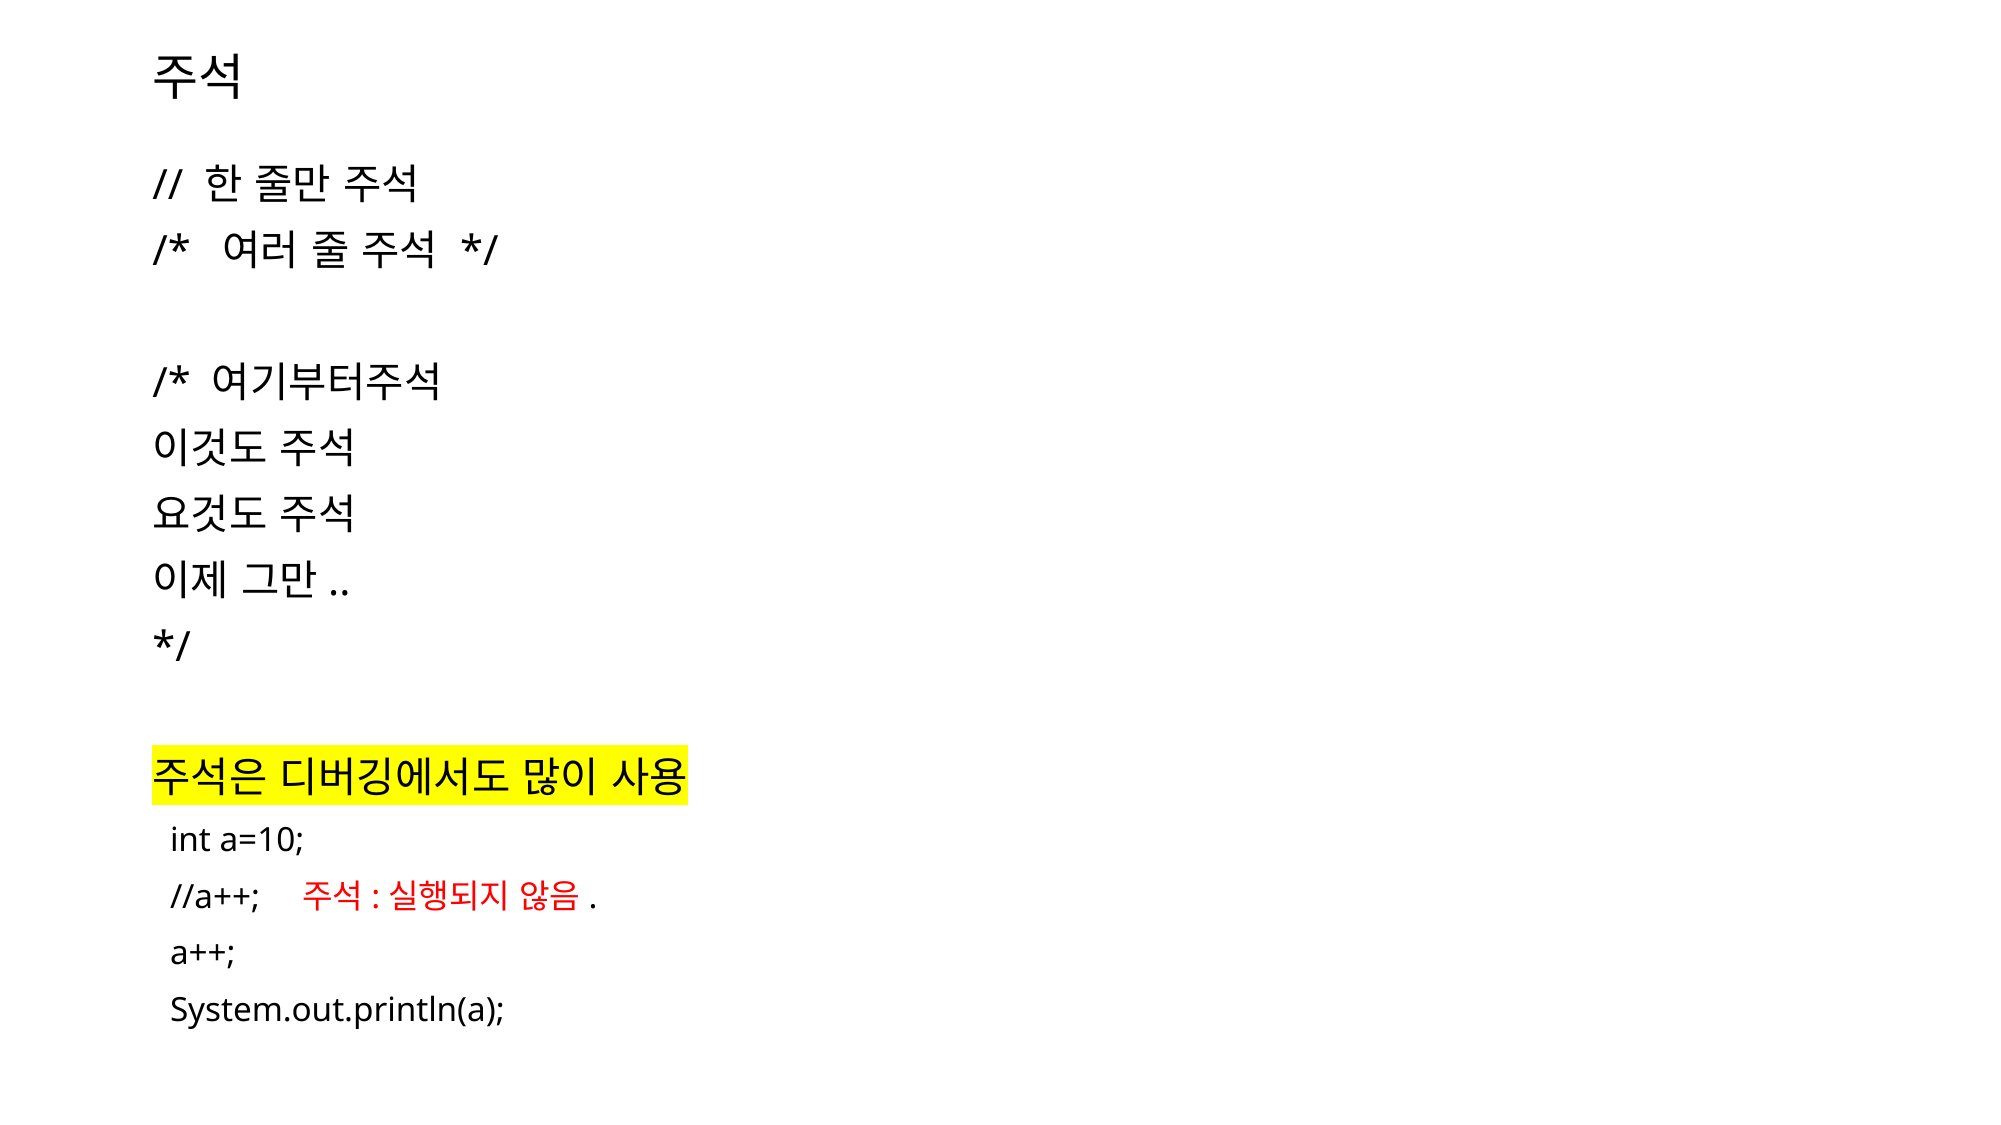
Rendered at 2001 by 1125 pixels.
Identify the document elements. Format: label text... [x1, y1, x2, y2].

list // 한 줄만 주석 /* 여러 줄 주석 */ /* 여기부터주석 이것도 주석 요것도 주석 이제 그만.. */ 주석은 디버깅에서도 많이 사용 int a=10; //a++; 주석:실행되지 않음. a++; System.out.println(a); [137, 156, 1863, 1070]
title 주석 [137, 24, 1863, 134]
